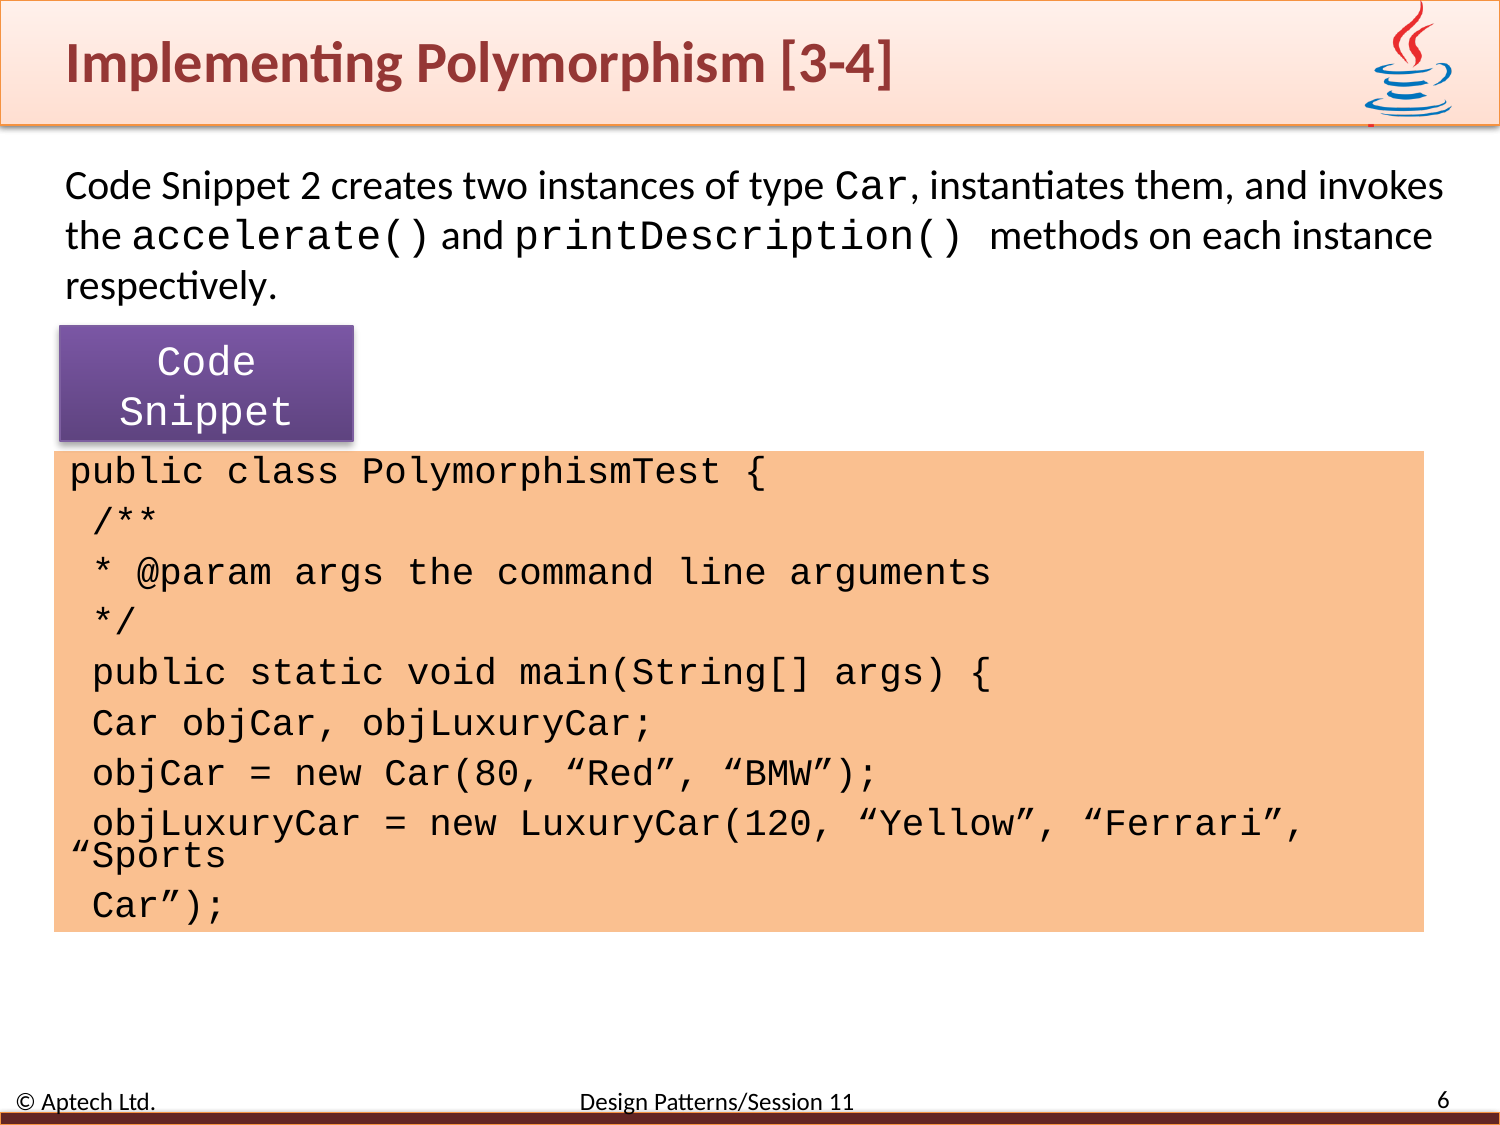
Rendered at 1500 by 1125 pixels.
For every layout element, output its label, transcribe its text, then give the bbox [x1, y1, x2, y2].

list Code Snippet 2 creates two instances of type Car, instantiates them, and invokes the accelerate() and printDescription() methods on each instance respectively. [49, 149, 1463, 1013]
title Implementing Polymorphism [3-4] [37, 24, 1288, 93]
text_box public class PolymorphismTest { /** * @param args the command line arguments */ public static void main(String[] args) { Car objCar, objLuxuryCar; objCar = new Car(80, “Red”, “BMW”); objLuxuryCar = new LuxuryCar(120, “Yellow”, “Ferrari”, “Sports Car”); [54, 451, 1424, 932]
footer © Aptech Ltd. Design Patterns/Session 11 [0, 1087, 1325, 1113]
slide_number 6 [1337, 1084, 1465, 1113]
text_box Code Snippet [59, 325, 354, 442]
picture [1362, 0, 1454, 127]
